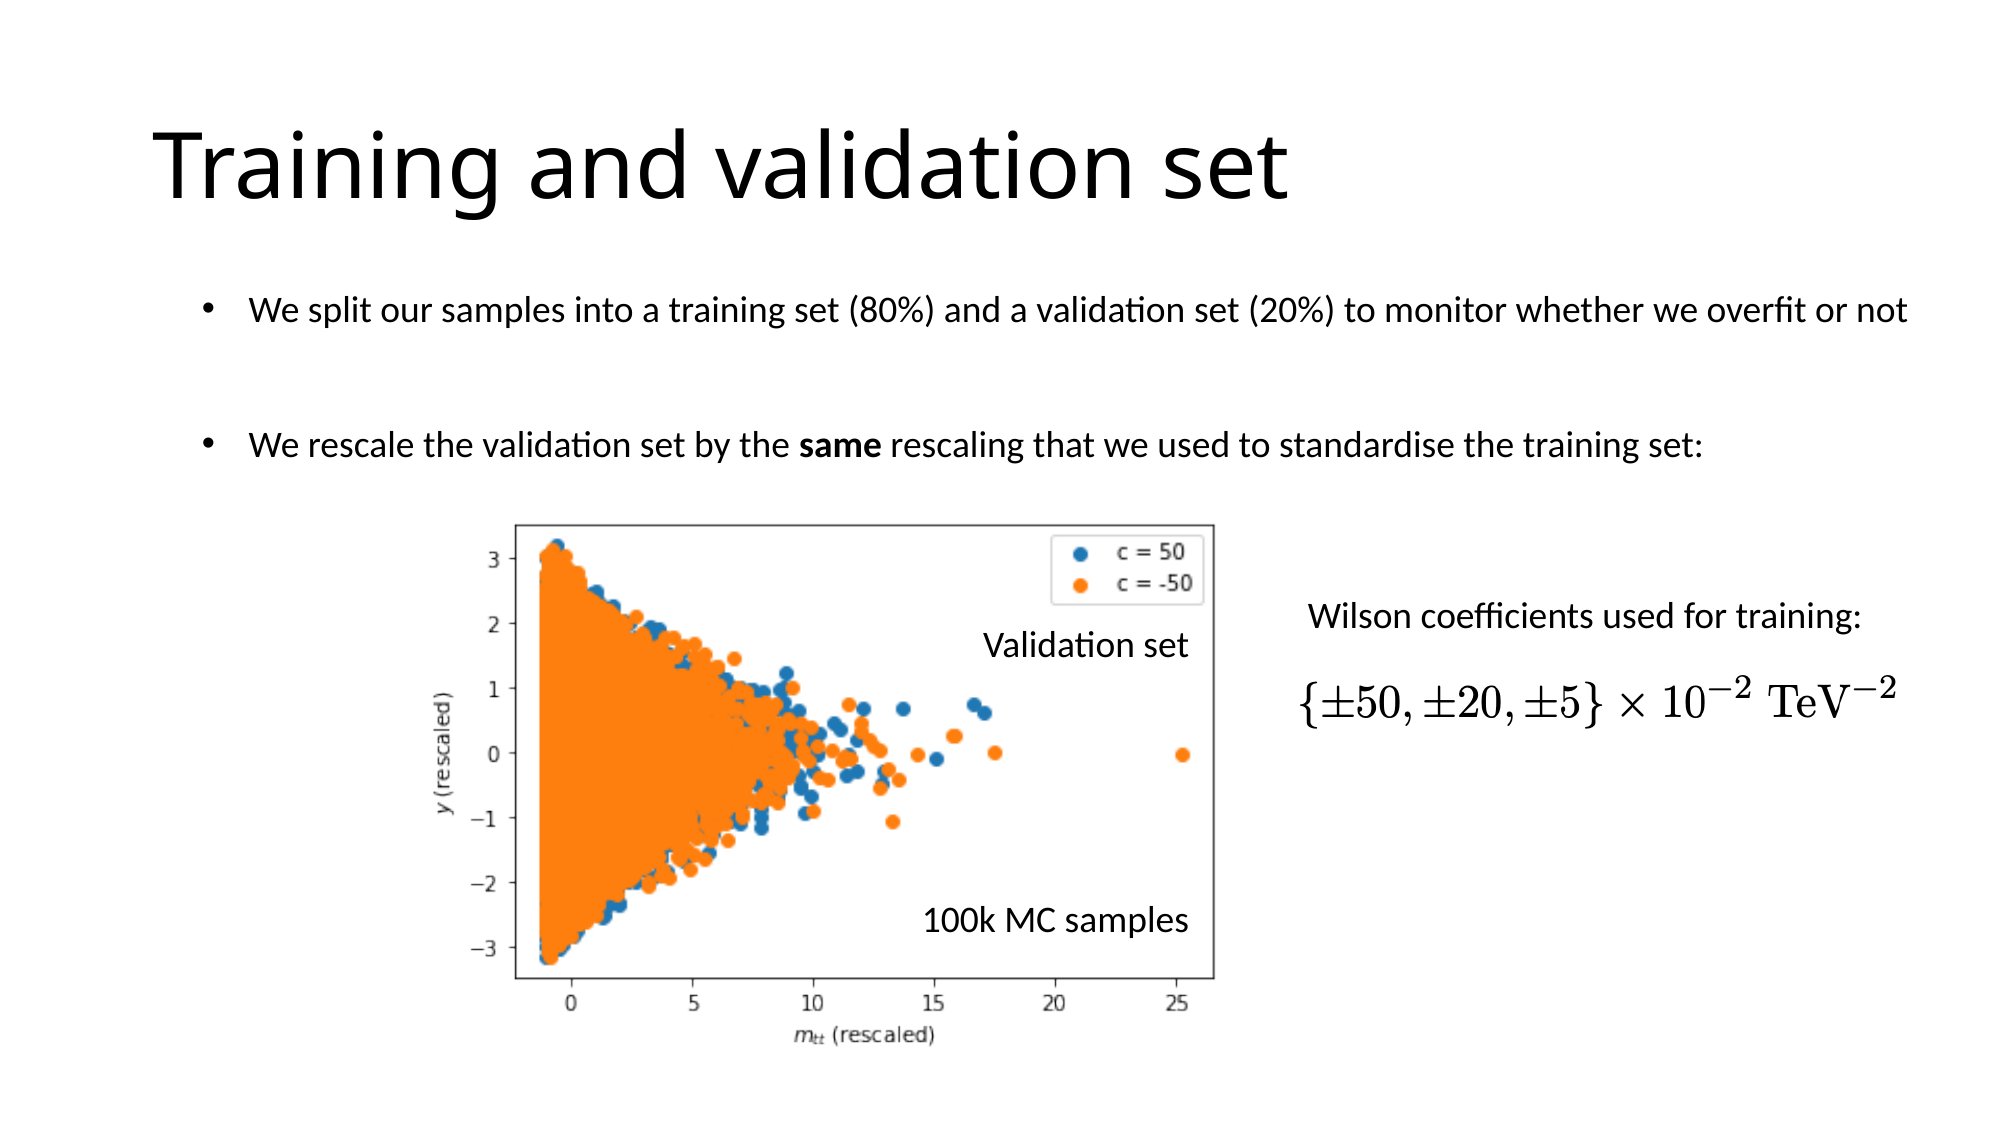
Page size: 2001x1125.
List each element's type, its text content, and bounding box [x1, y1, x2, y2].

title Training and validation set [137, 59, 1863, 278]
text_box Wilson coefficients used for training: [1293, 583, 1879, 644]
picture [1289, 656, 1908, 743]
text_box We split our samples into a training set (80%) and a validation set (20%) to monitor whether we overfit or not We rescale the validation set by the same rescaling that we used to standardise the training set: [187, 277, 1925, 517]
picture [417, 510, 1226, 1066]
